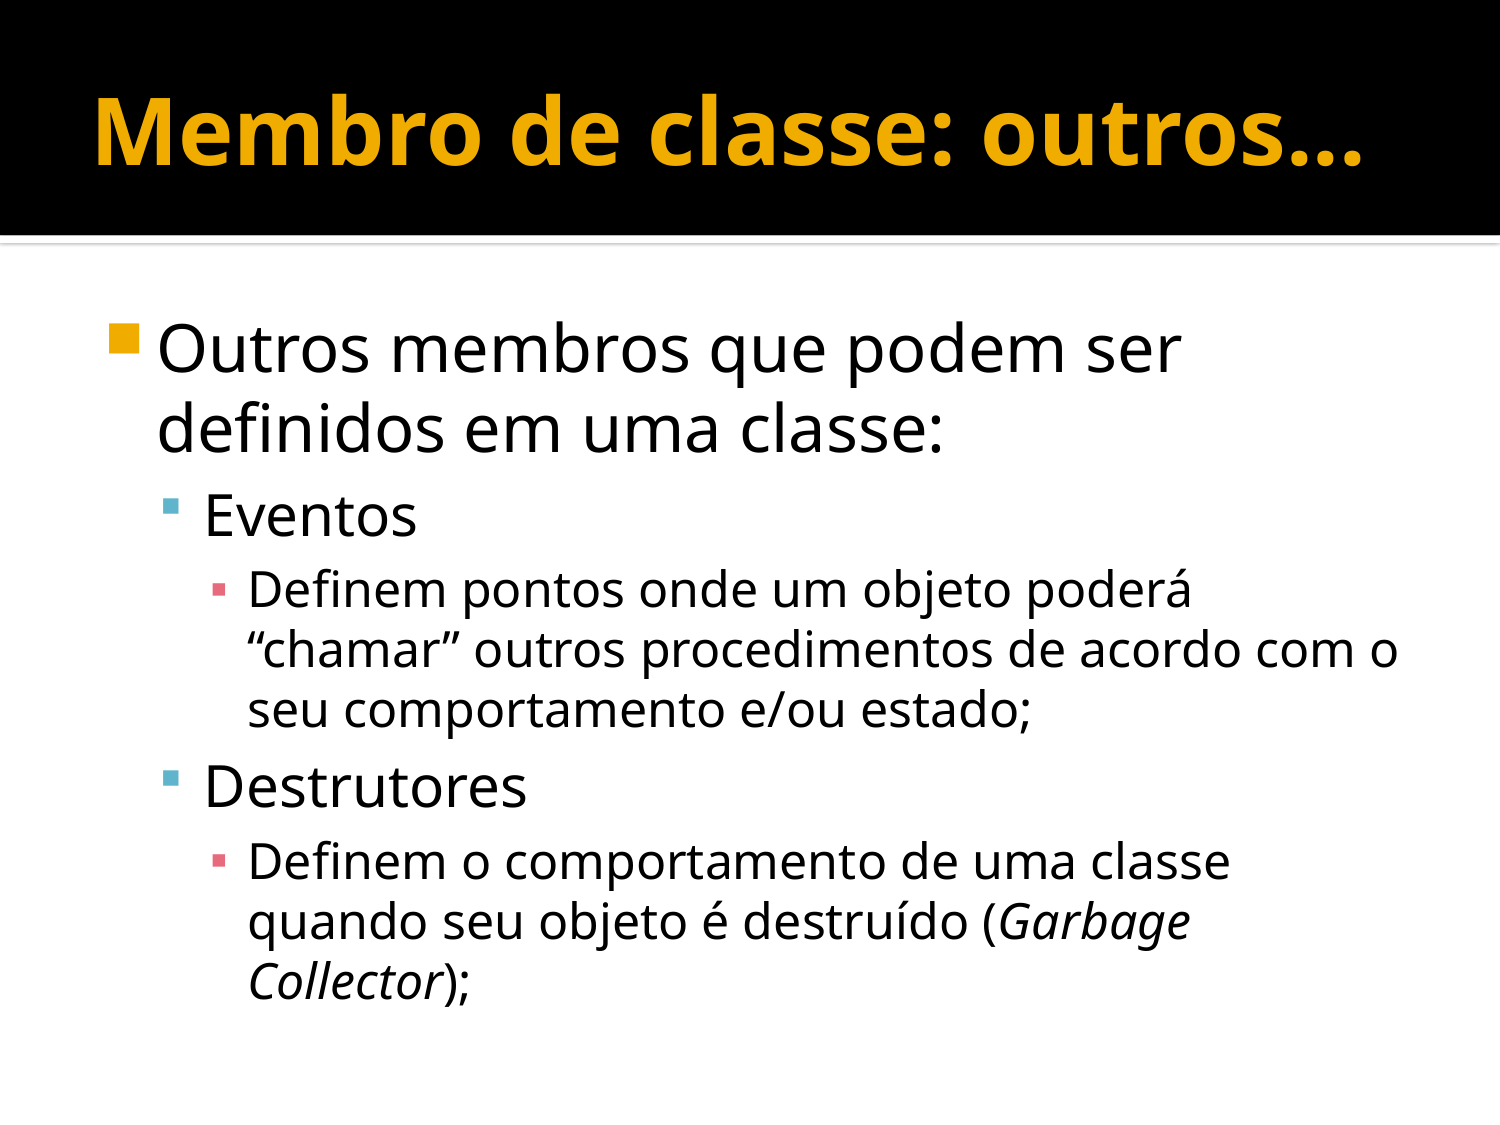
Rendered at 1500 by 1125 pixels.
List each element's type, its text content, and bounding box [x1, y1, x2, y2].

list Outros membros que podem ser definidos em uma classe: Eventos Definem pontos onde um objeto poderá “chamar” outros procedimentos de acordo com o seu comportamento e/ou estado; Destrutores Definem o comportamento de uma classe quando seu objeto é destruído (Garbage Collector); [75, 291, 1425, 1050]
title Membro de classe: outros... [75, 25, 1425, 231]
